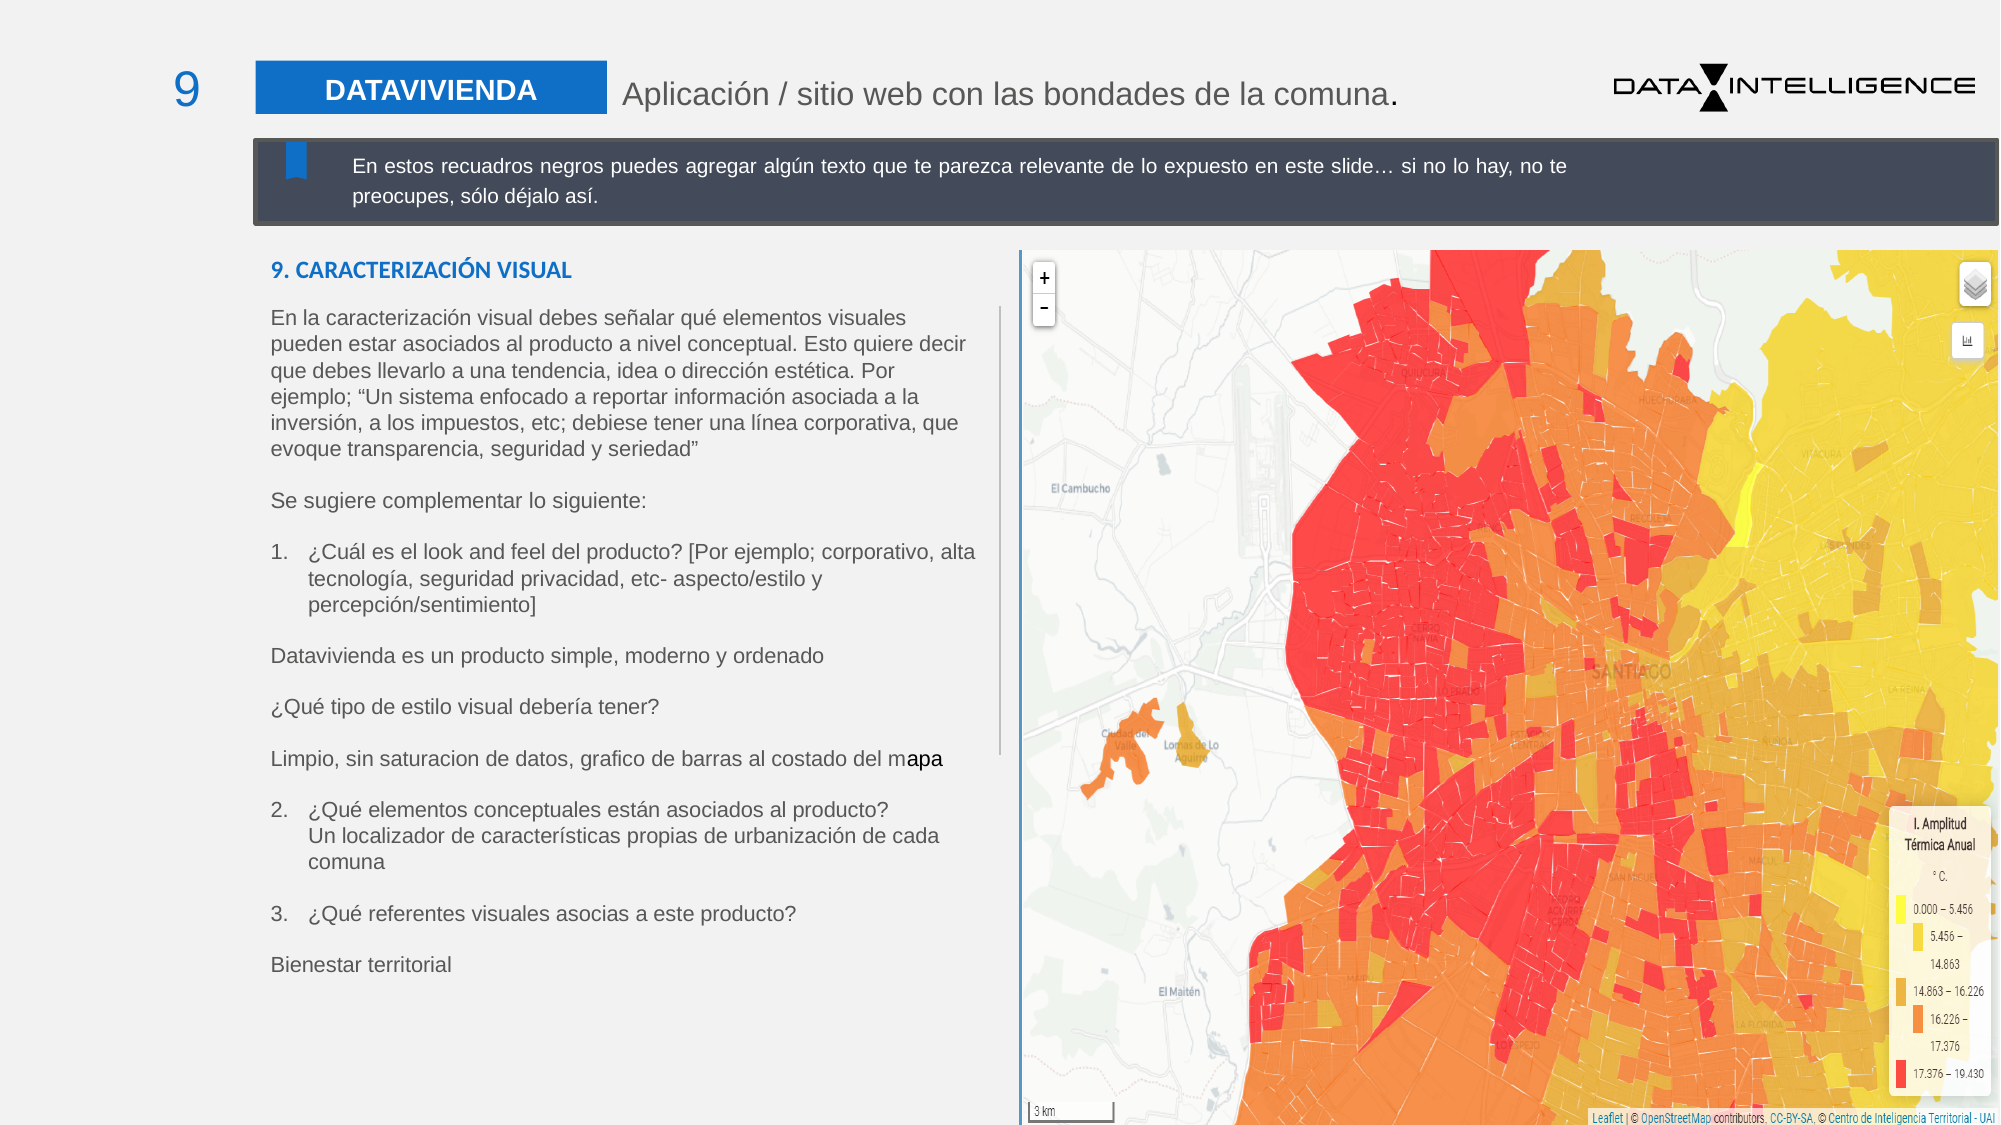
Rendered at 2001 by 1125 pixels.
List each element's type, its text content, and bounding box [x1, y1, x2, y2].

picture [1590, 42, 1999, 131]
text_box [255, 139, 1998, 224]
text_box DATAVIVIENDA [255, 60, 607, 114]
text_box 9 [117, 48, 217, 124]
text_box 9. CARACTERIZACIÓN VISUAL [255, 246, 1000, 292]
text_box En estos recuadros negros puedes agregar algún texto que te parezca relevante de lo expuesto en este slide… si no lo hay, no te preocupes, sólo déjalo así. [337, 140, 1583, 224]
text_box Aplicación / sitio web con las bondades de la comuna. [607, 50, 1586, 135]
text_box [286, 142, 307, 180]
text_box En la caracterización visual debes señalar qué elementos visuales pueden estar asociados al producto a nivel conceptual. Esto quiere decir que debes llevarlo a una tendencia, idea o dirección estética. Por ejemplo; “Un sistema enfocado a reportar información asociada a la inversión, a los impuestos, etc; debiese tener una línea corporativa, que evoque transparencia, seguridad y seriedad” Se sugiere complementar lo siguiente: ¿Cuál es el look and feel del producto? [Por ejemplo; corporativo, alta tecnología, seguridad privacidad, etc- aspecto/estilo y percepción/sentimiento] Datavivienda es un producto simple, moderno y ordenado ¿Qué tipo de estilo visual debería tener? Limpio, sin saturacion de datos, grafico de barras al costado del mapa ¿Qué elementos conceptuales están asociados al producto? Un localizador de características propias de urbanización de cada comuna ¿Qué referentes visuales asocias a este producto? Bienestar territorial [255, 296, 994, 985]
picture [1019, 250, 1998, 1125]
